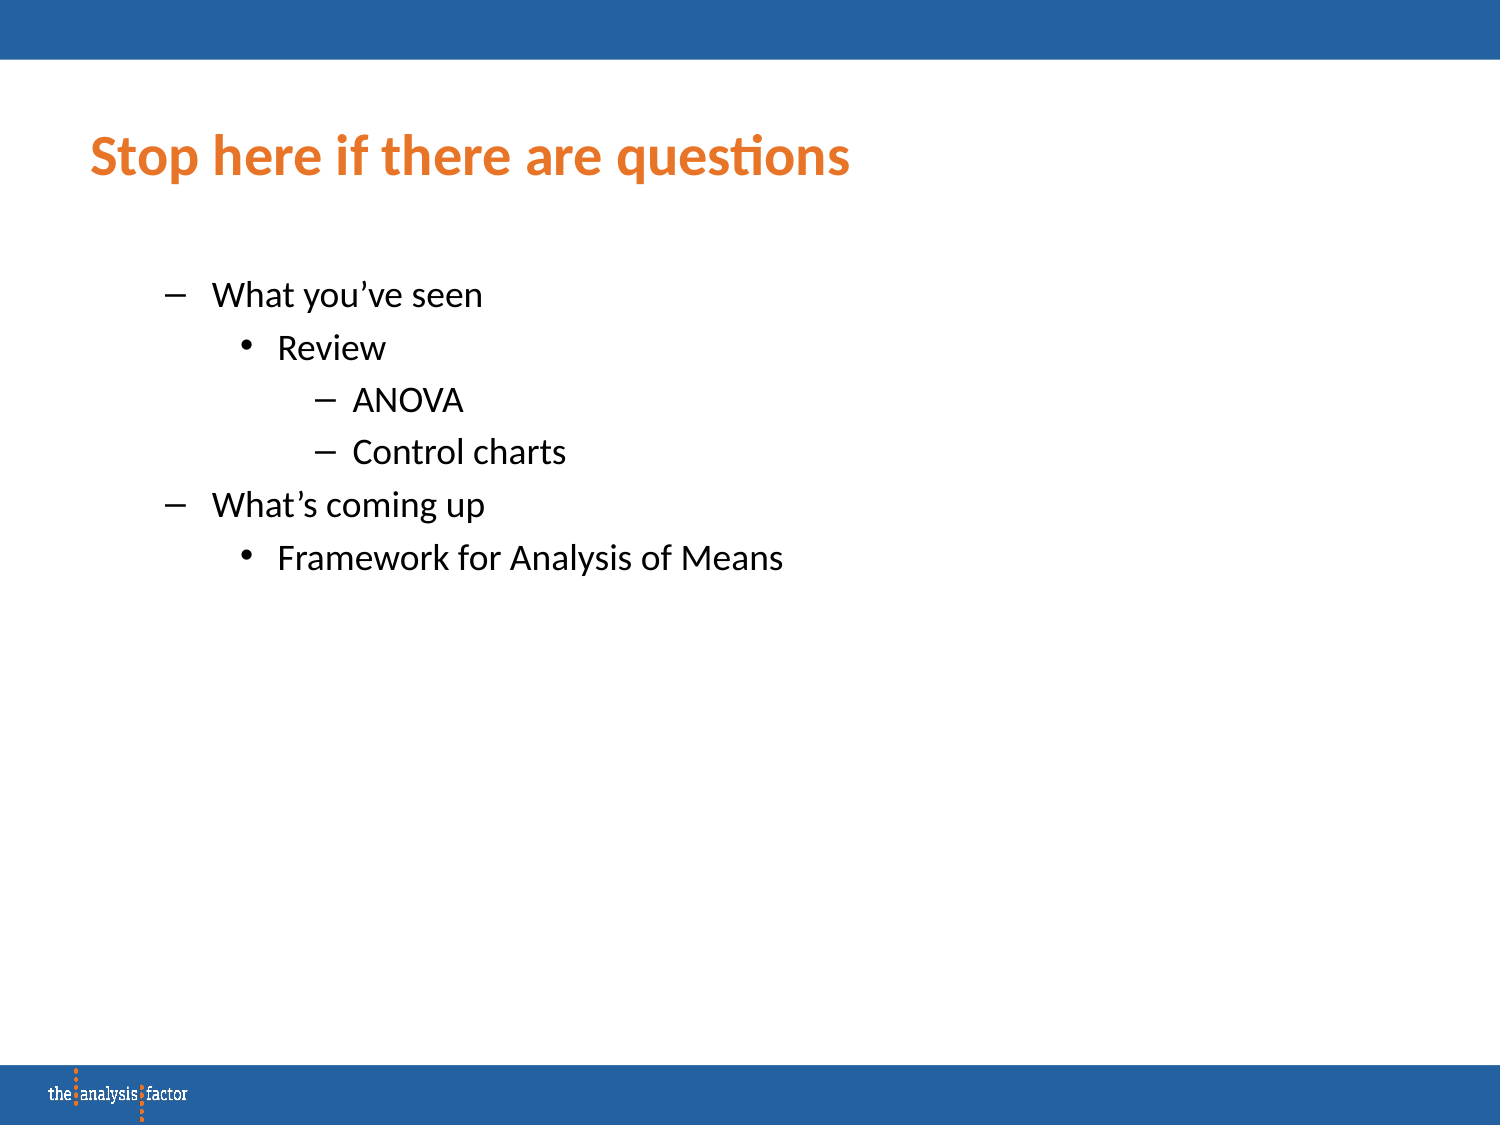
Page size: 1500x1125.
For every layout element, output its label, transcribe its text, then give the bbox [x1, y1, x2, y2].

title Stop here if there are questions [75, 58, 1425, 246]
picture [48, 1068, 188, 1123]
list What you’ve seen Review ANOVA Control charts What’s coming up Framework for Analysis of Means [75, 262, 1425, 1063]
